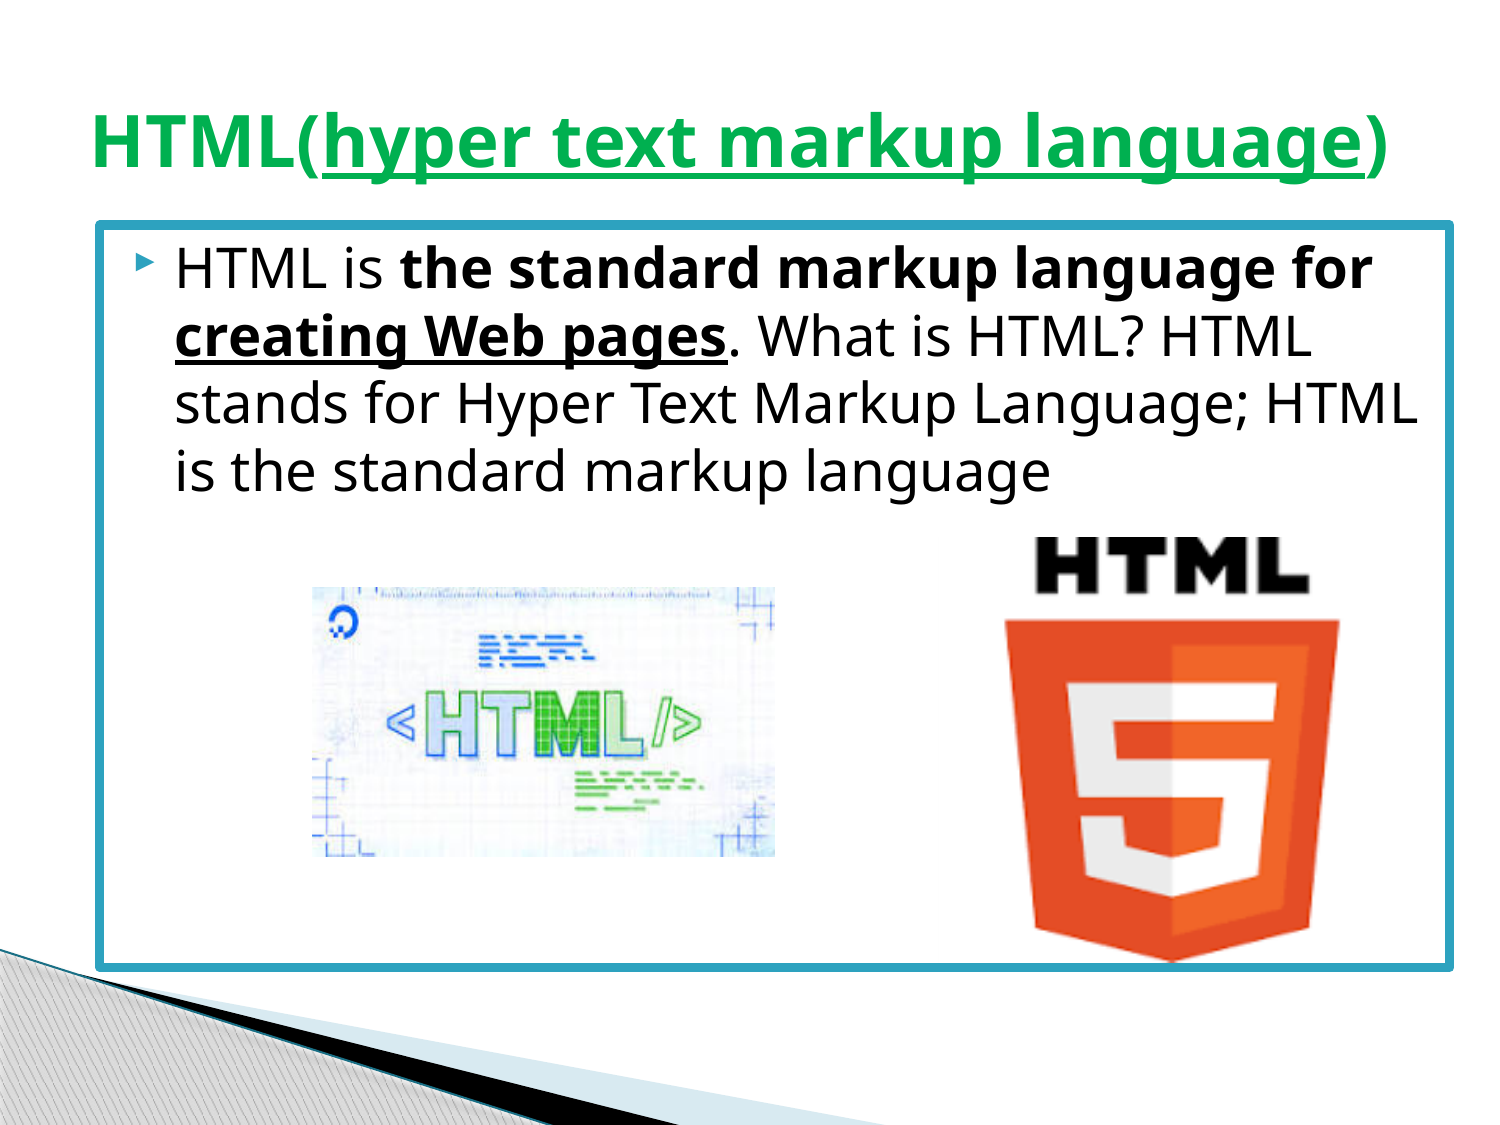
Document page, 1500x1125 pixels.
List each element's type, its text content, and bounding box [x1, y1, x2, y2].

picture [312, 587, 776, 857]
title HTML(hyper text markup language) [75, 45, 1425, 233]
list HTML is the standard markup language for creating Web pages. What is HTML? HTML stands for Hyper Text Markup Language; HTML is the standard markup language [95, 220, 1454, 972]
picture [937, 537, 1410, 963]
